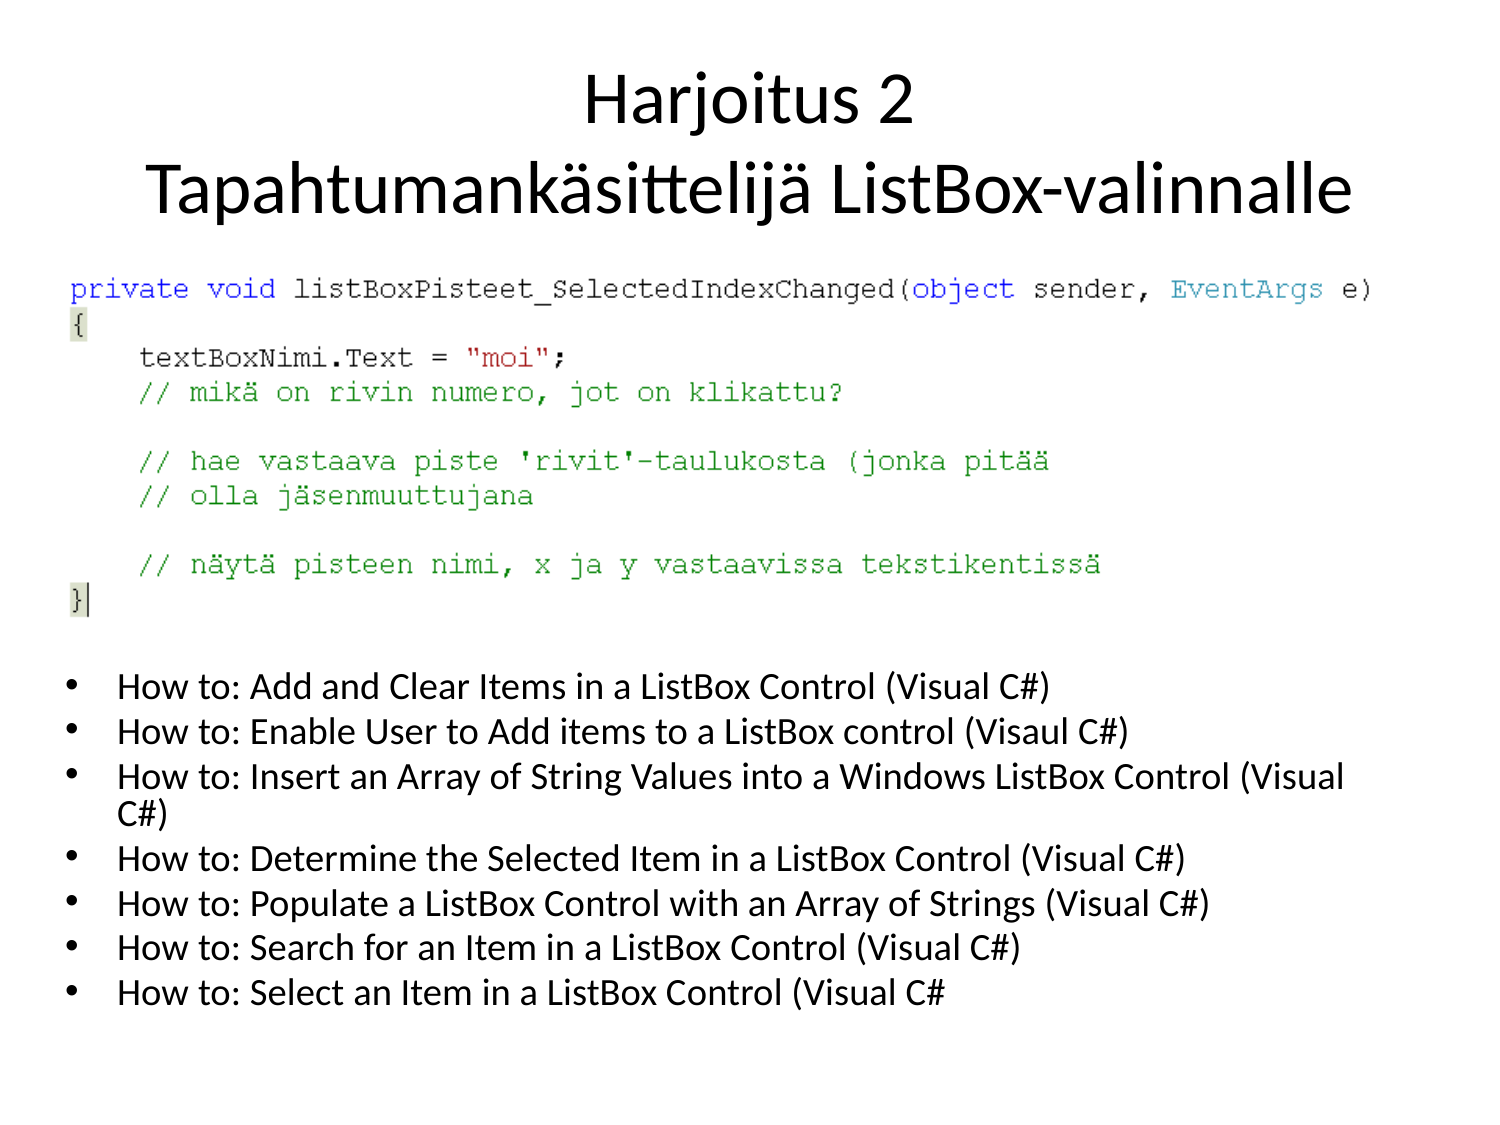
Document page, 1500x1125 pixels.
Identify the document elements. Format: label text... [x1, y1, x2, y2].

title Harjoitus 2 Tapahtumankäsittelijä ListBox-valinnalle [75, 45, 1425, 233]
list How to: Add and Clear Items in a ListBox Control (Visual C#) How to: Enable User to Add items to a ListBox control (Visaul C#) How to: Insert an Array of String Values into a Windows ListBox Control (Visual C#) How to: Determine the Selected Item in a ListBox Control (Visual C#) How to: Populate a ListBox Control with an Array of Strings (Visual C#) How to: Search for an Item in a ListBox Control (Visual C#) How to: Select an Item in a ListBox Control (Visual C# [50, 662, 1400, 1025]
picture [49, 262, 1423, 637]
